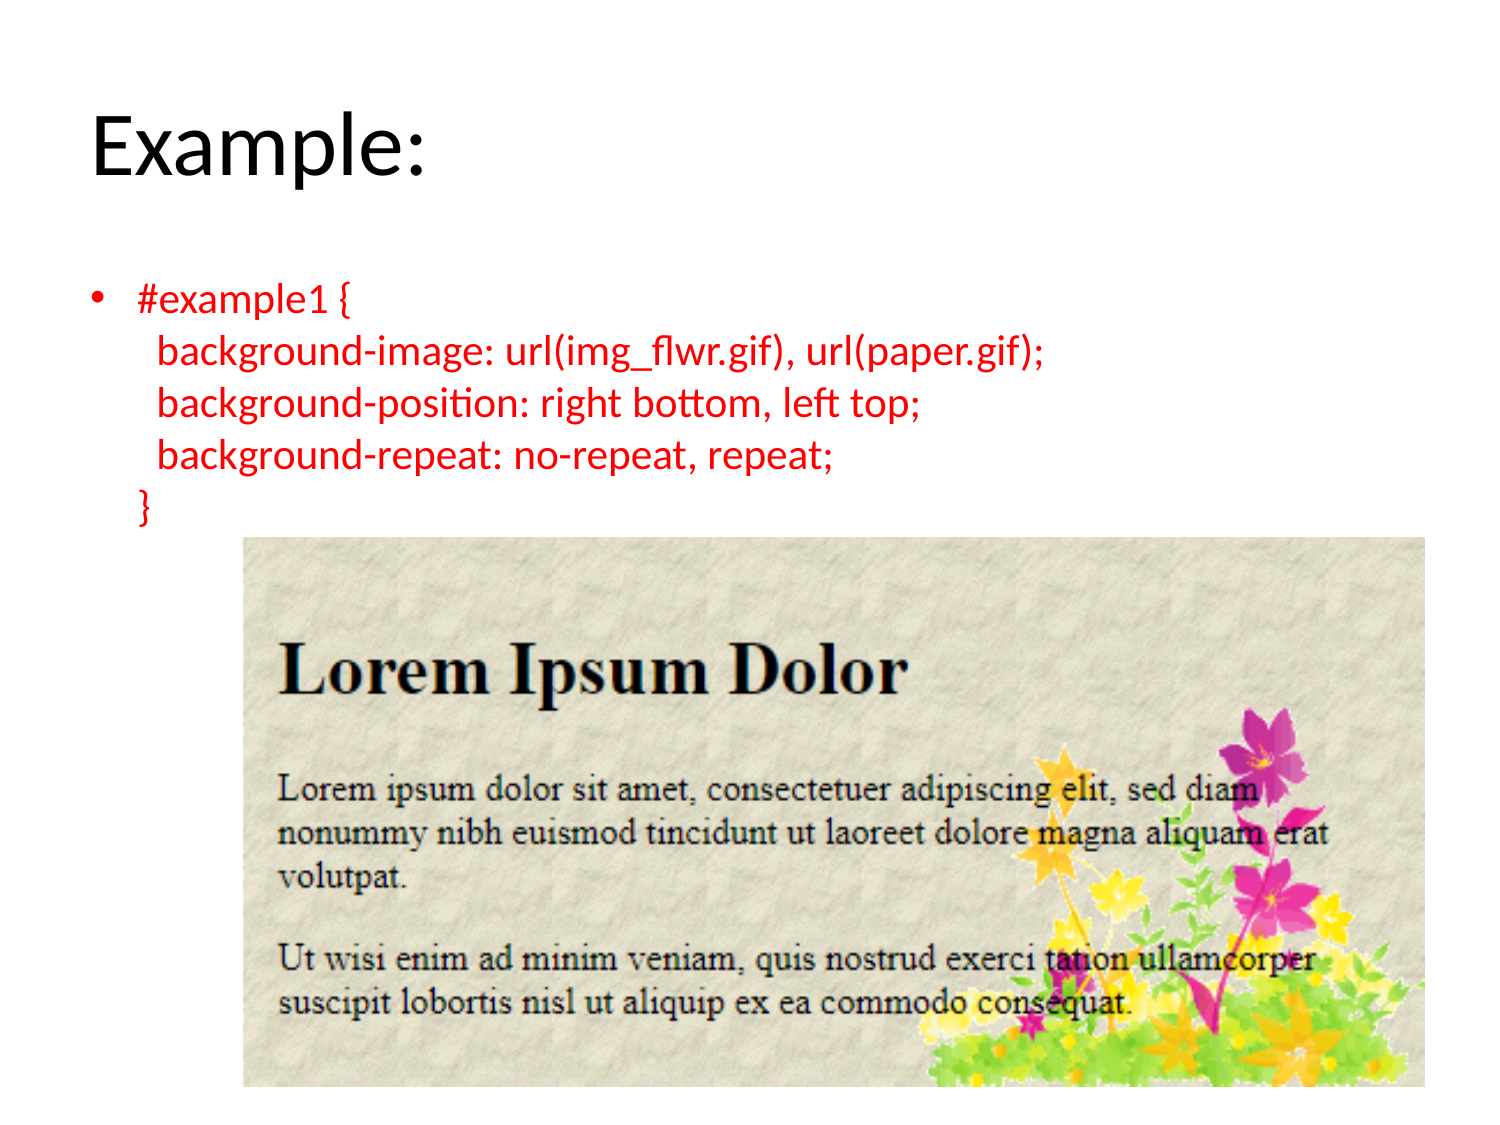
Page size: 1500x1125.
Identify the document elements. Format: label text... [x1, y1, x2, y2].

list #example1 { background-image: url(img_flwr.gif), url(paper.gif); background-position: right bottom, left top; background-repeat: no-repeat, repeat; } [75, 262, 1438, 538]
title Example: [75, 45, 1425, 233]
picture [237, 537, 1426, 1088]
